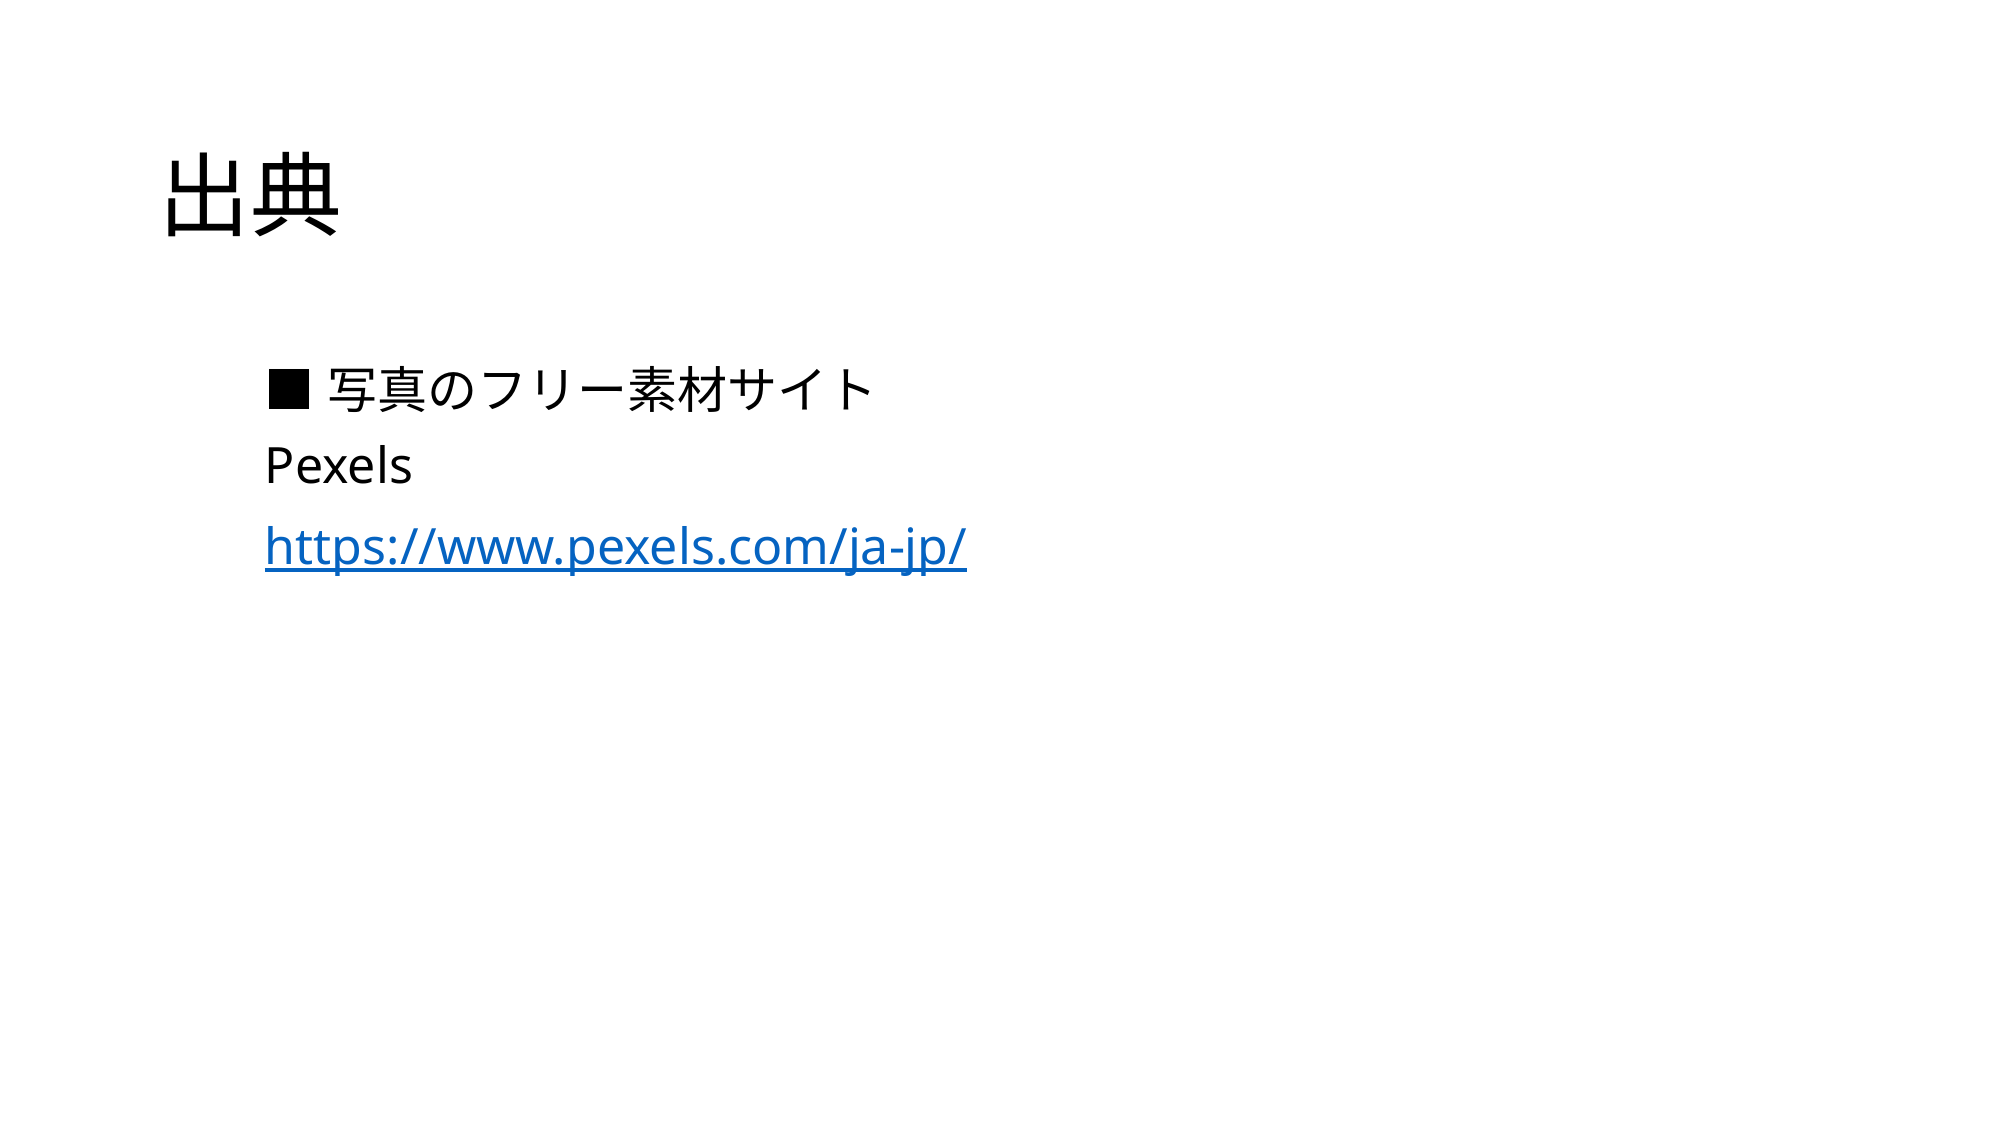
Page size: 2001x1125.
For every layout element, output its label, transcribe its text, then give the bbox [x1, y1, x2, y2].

title 出典 [143, 126, 1750, 257]
subtitle ■写真のフリー素材サイト Pexels https://www.pexels.com/ja-jp/ [249, 357, 1750, 863]
